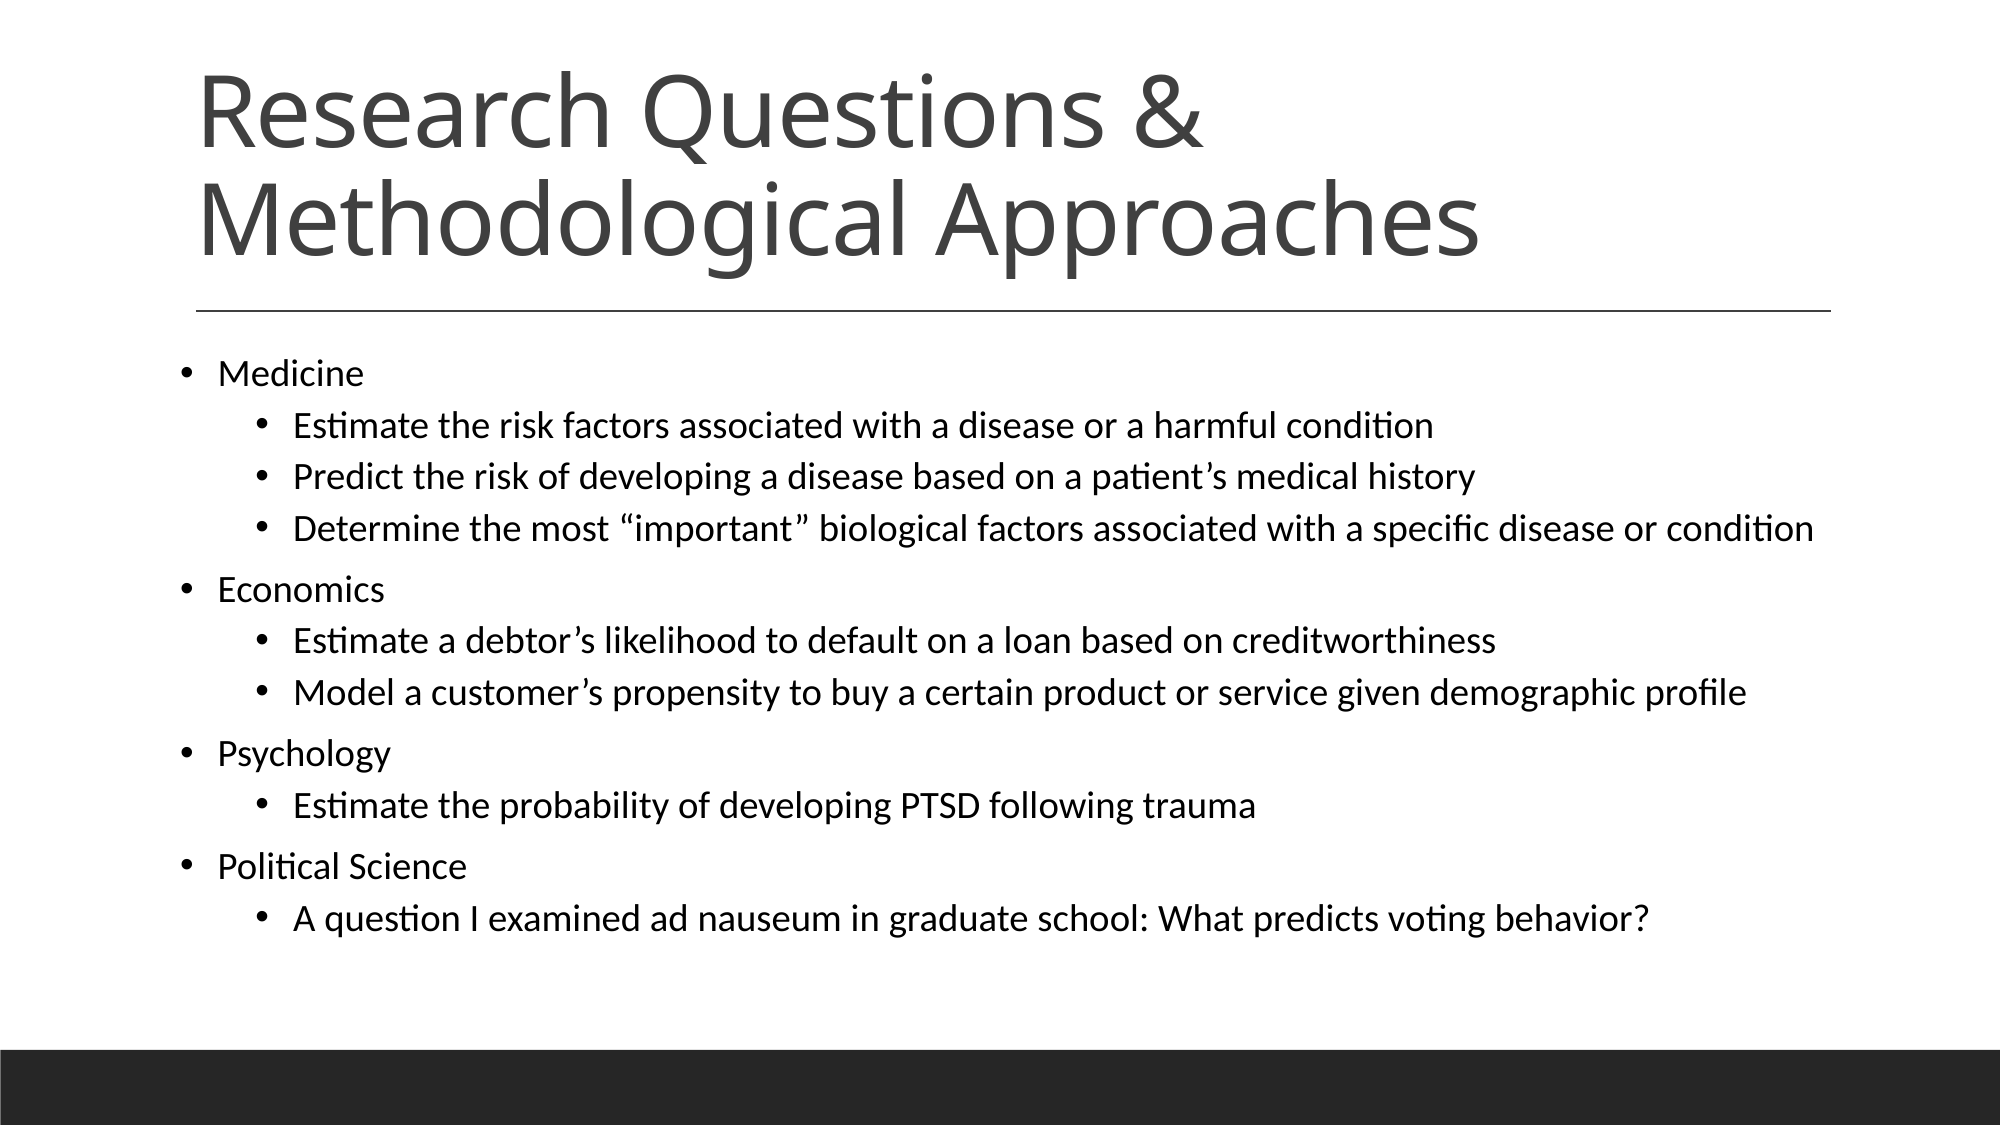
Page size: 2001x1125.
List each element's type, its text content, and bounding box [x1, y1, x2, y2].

list Medicine Estimate the risk factors associated with a disease or a harmful condition Predict the risk of developing a disease based on a patient’s medical history Determine the most “important” biological factors associated with a specific disease or condition Economics Estimate a debtor’s likelihood to default on a loan based on creditworthiness Model a customer’s propensity to buy a certain product or service given demographic profile Psychology Estimate the probability of developing PTSD following trauma Political Science A question I examined ad nauseum in graduate school: What predicts voting behavior? [180, 345, 1830, 963]
title Research Questions & Methodological Approaches [180, 47, 1830, 285]
